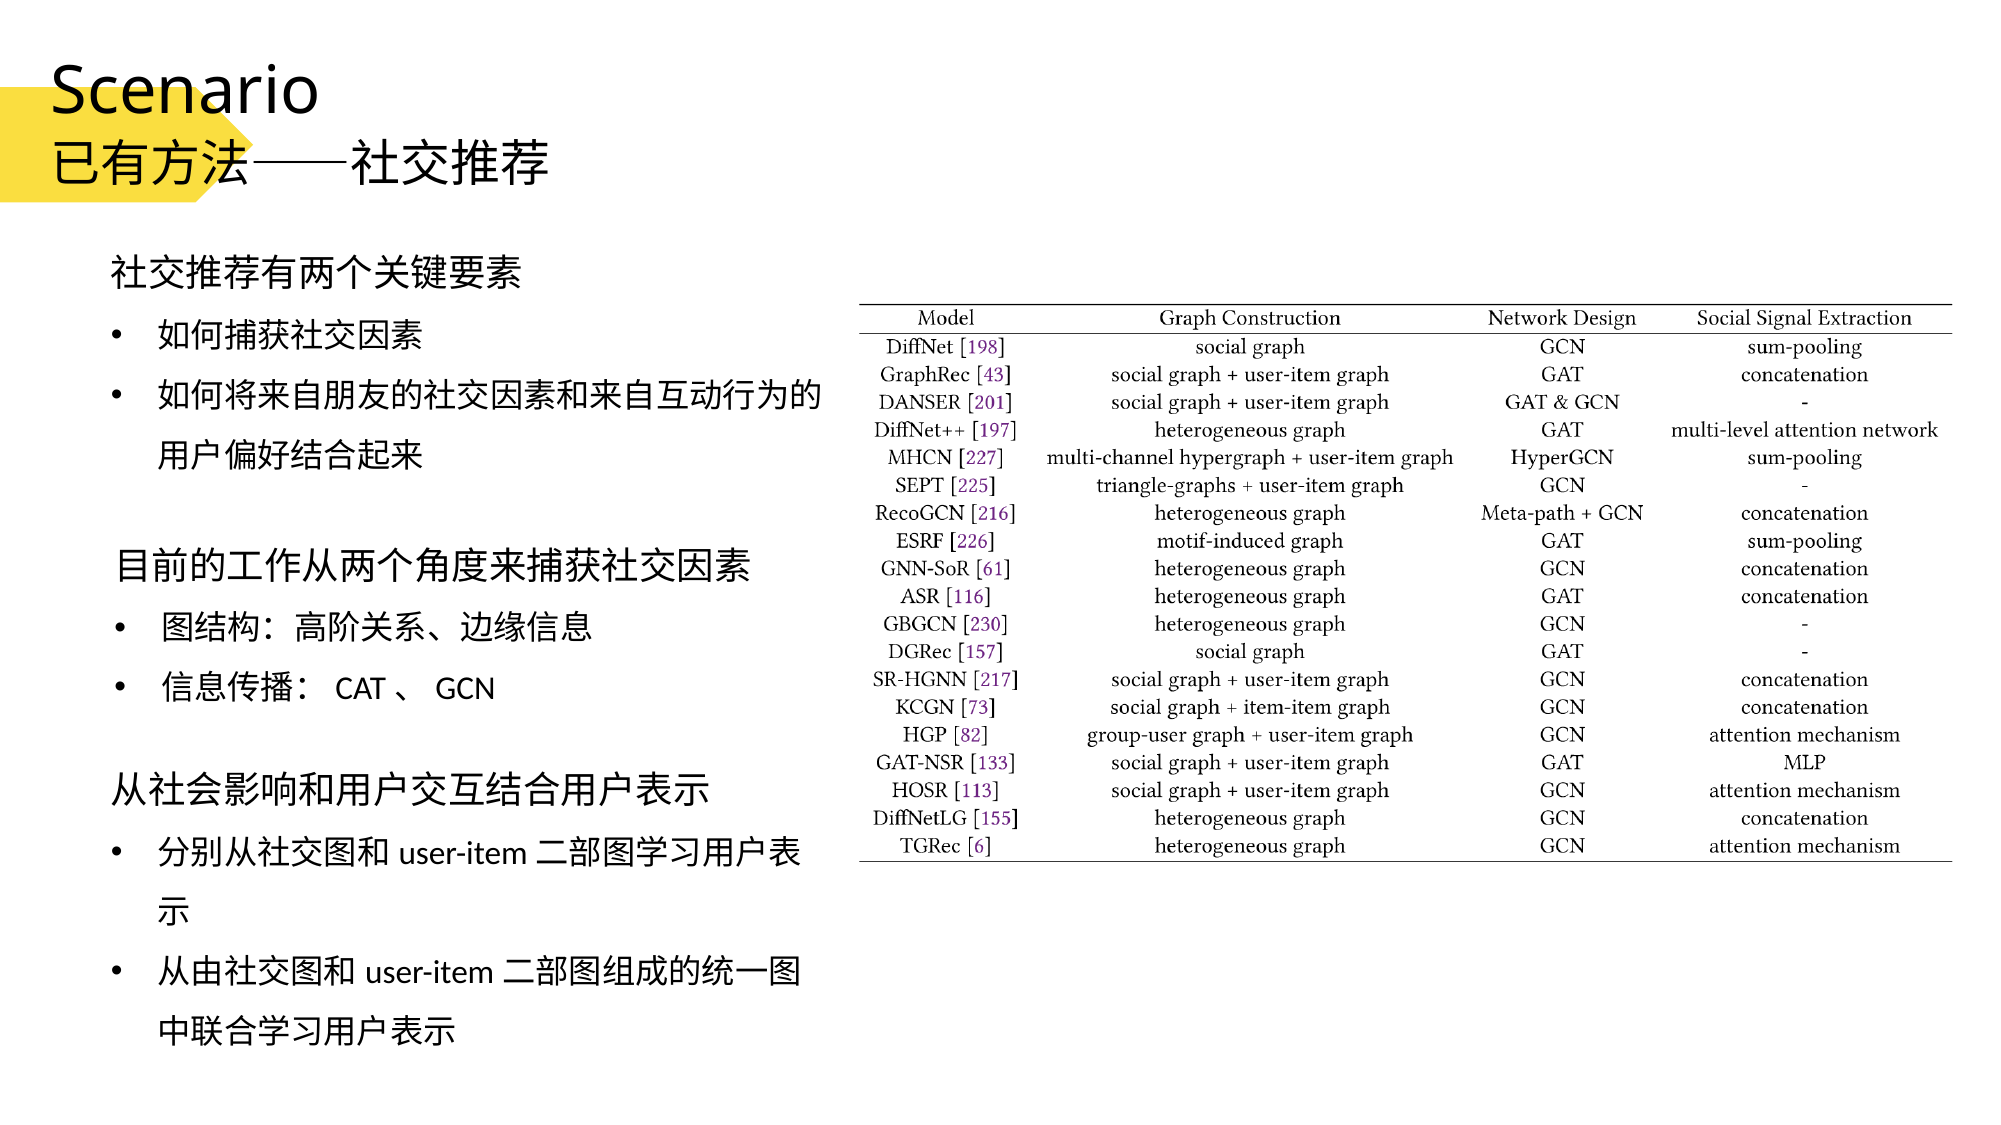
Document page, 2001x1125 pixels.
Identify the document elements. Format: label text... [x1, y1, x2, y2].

text_box 从社会影响和用户交互结合用户表示 分别从社交图和user-item二部图学习用户表示 从由社交图和user-item二部图组成的统一图中联合学习用户表示 [96, 736, 849, 1058]
picture [848, 290, 1965, 876]
text_box 社交推荐有两个关键要素 如何捕获社交因素 如何将来自朋友的社交因素和来自互动行为的用户偏好结合起来 [96, 219, 849, 482]
text_box [0, 86, 200, 204]
text_box 目前的工作从两个角度来捕获社交因素 图结构：高阶关系、边缘信息 信息传播：CAT、GCN [99, 511, 767, 714]
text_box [35, 39, 1254, 200]
